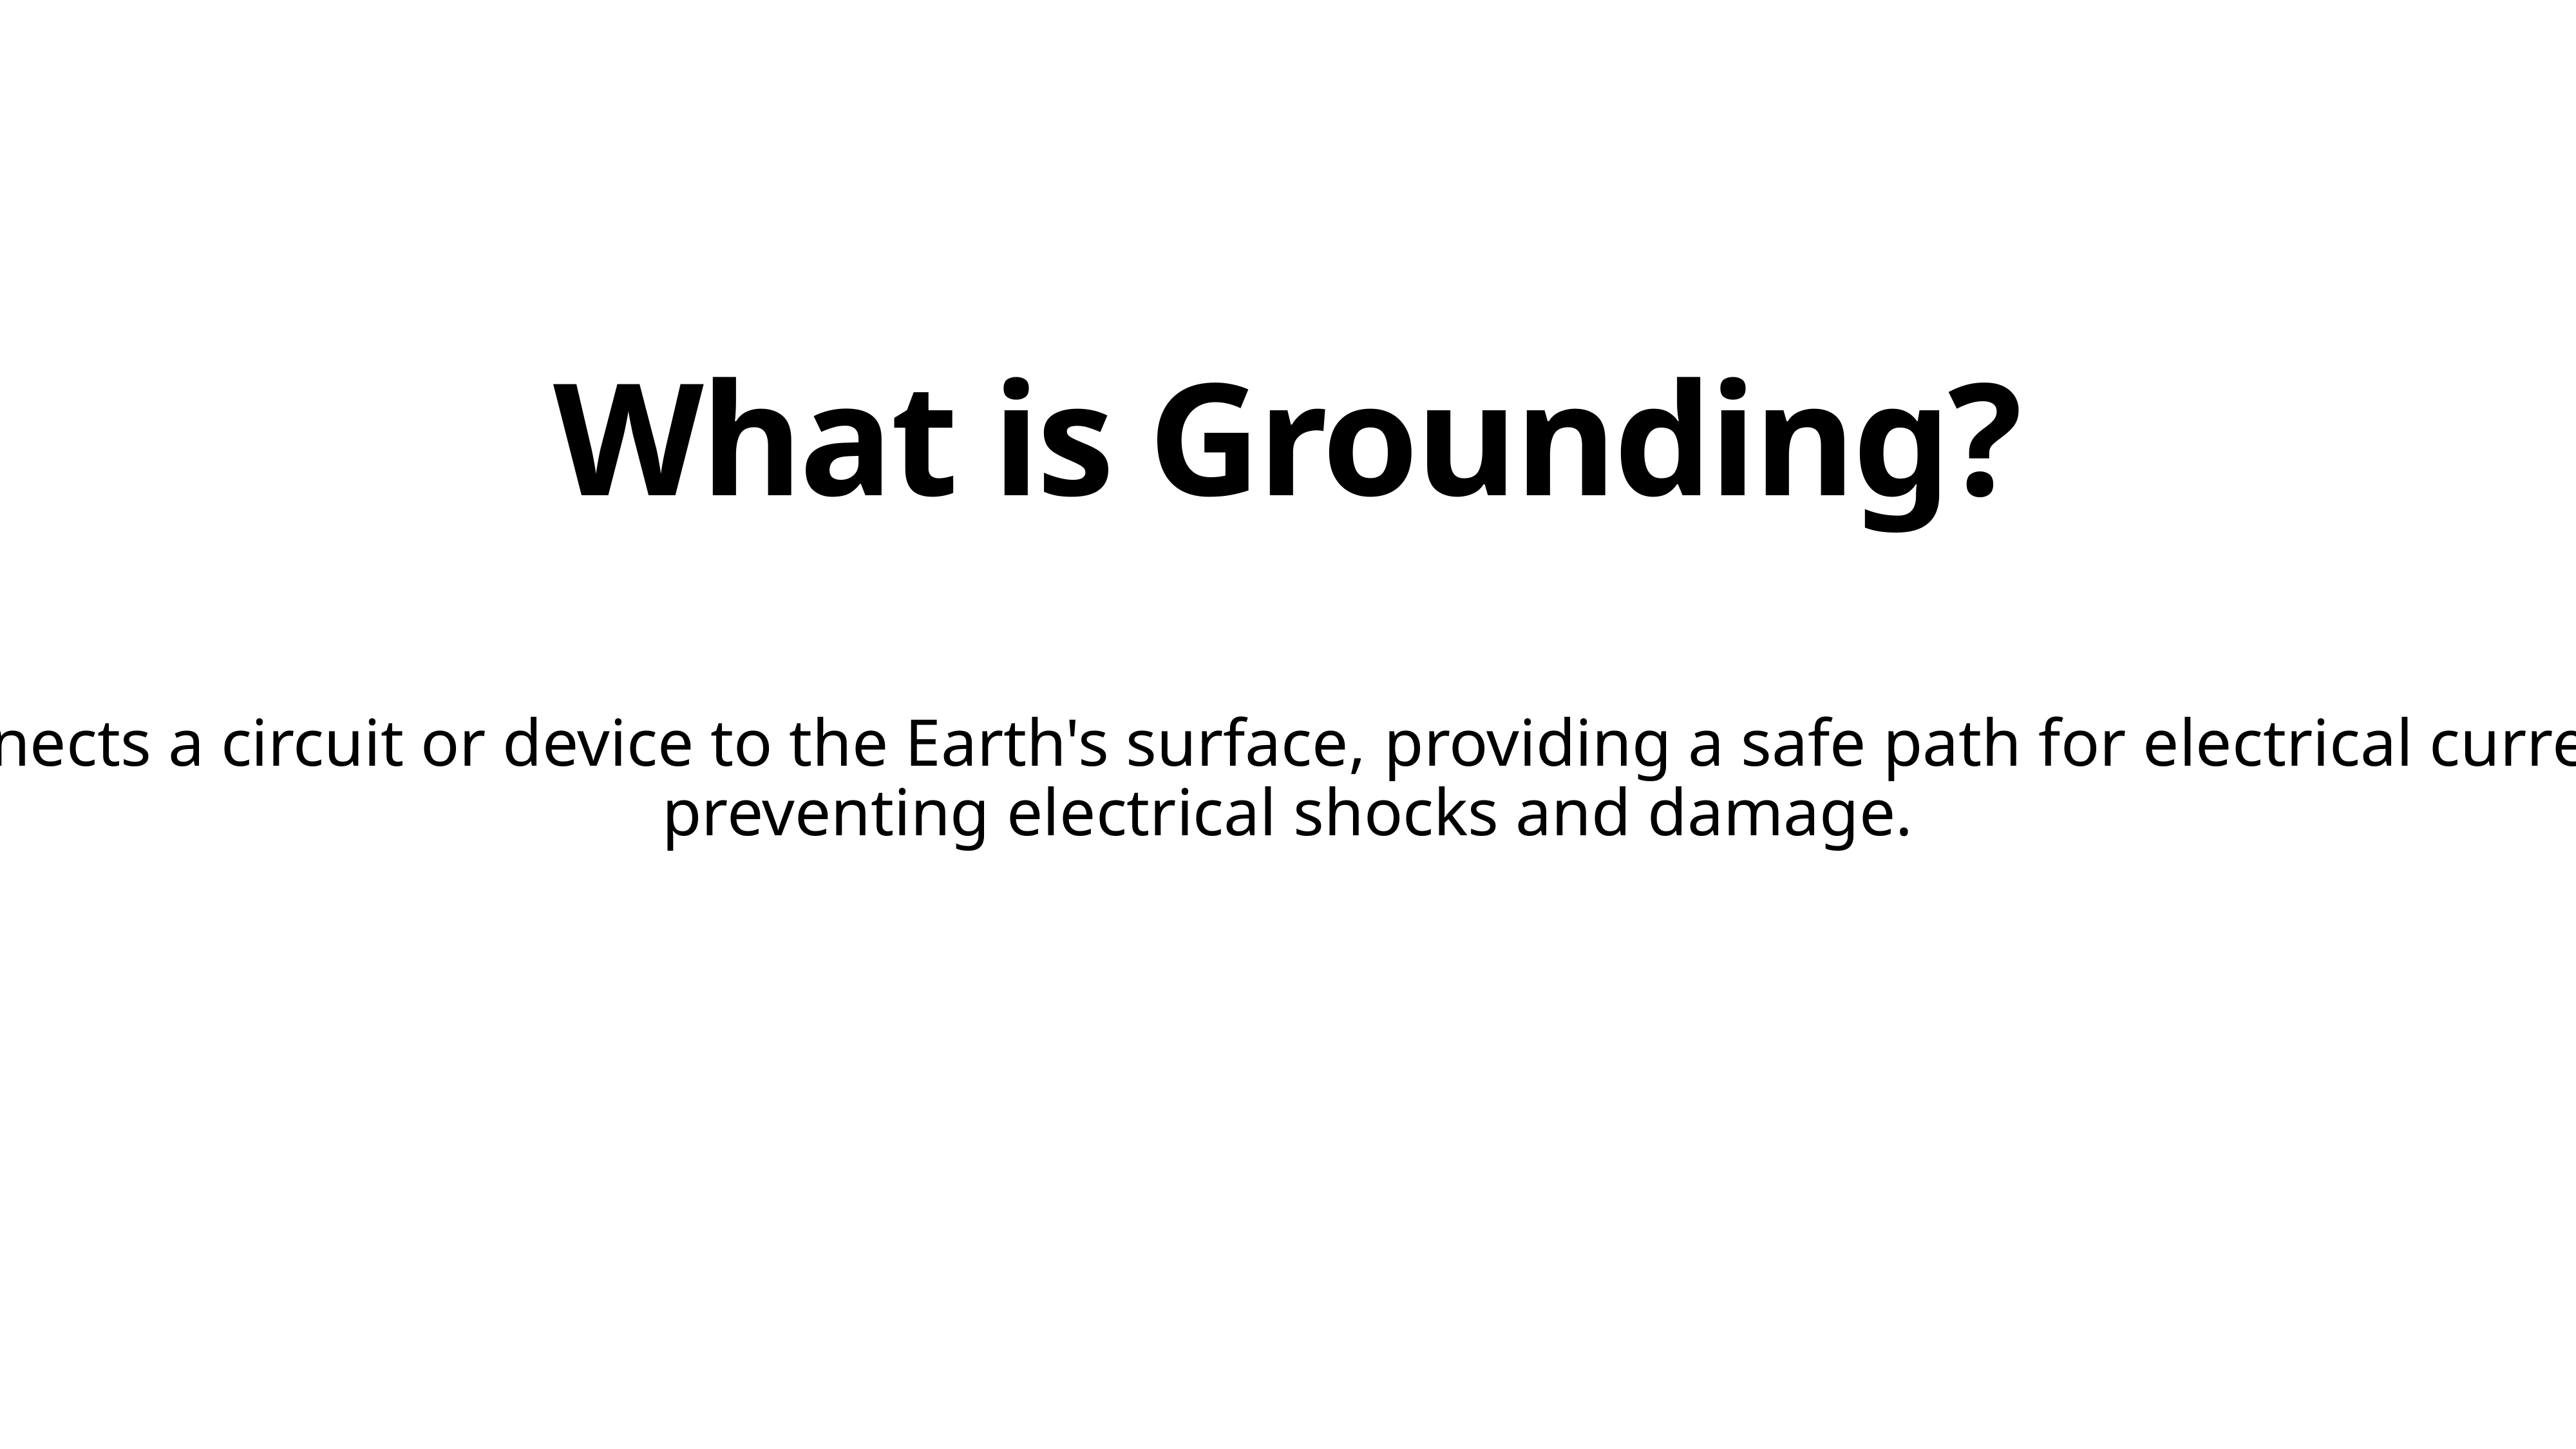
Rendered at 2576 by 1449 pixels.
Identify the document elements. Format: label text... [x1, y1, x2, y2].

text_box Grounding connects a circuit or device to the Earth's surface, providing a safe path for electrical currents to flow and preventing electrical shocks and damage. [0, 705, 2576, 855]
list What is Grounding? [127, 245, 2449, 656]
